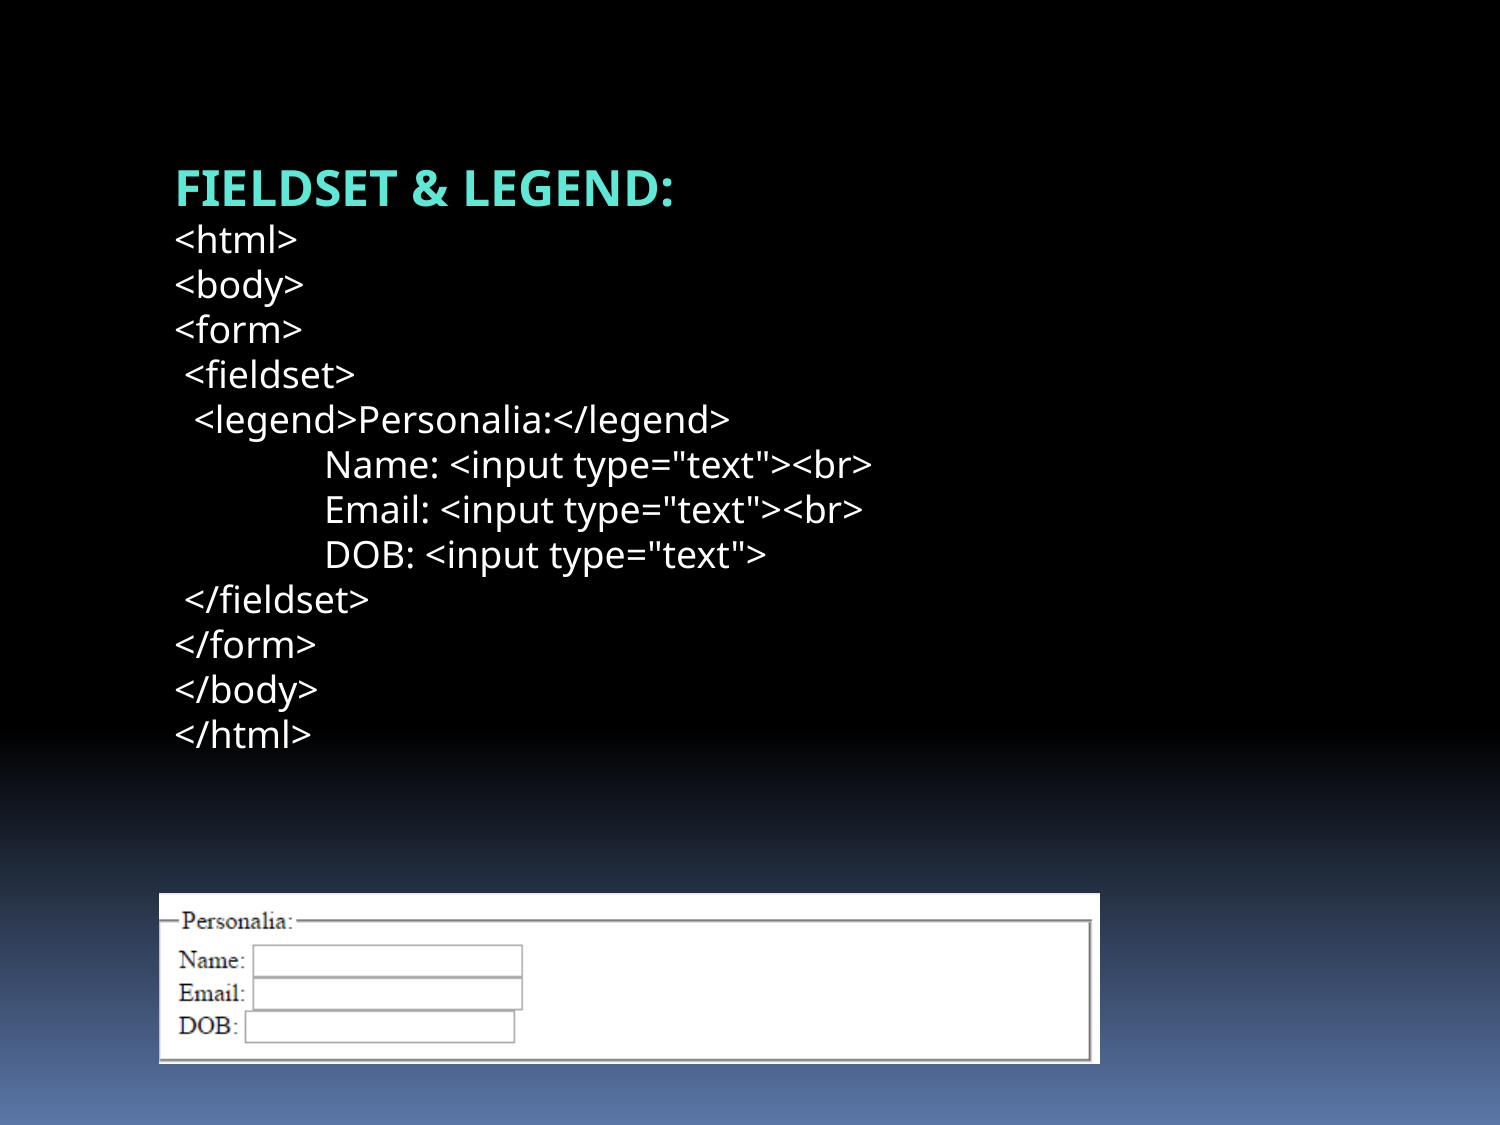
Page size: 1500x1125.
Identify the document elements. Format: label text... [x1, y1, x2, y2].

picture [158, 892, 1101, 1064]
text_box FIELDSET & LEGEND: <html> <body> <form> <fieldset> <legend>Personalia:</legend> Name: <input type="text"><br> Email: <input type="text"><br> DOB: <input type="text"> </fieldset> </form> </body> </html> [159, 148, 1090, 854]
